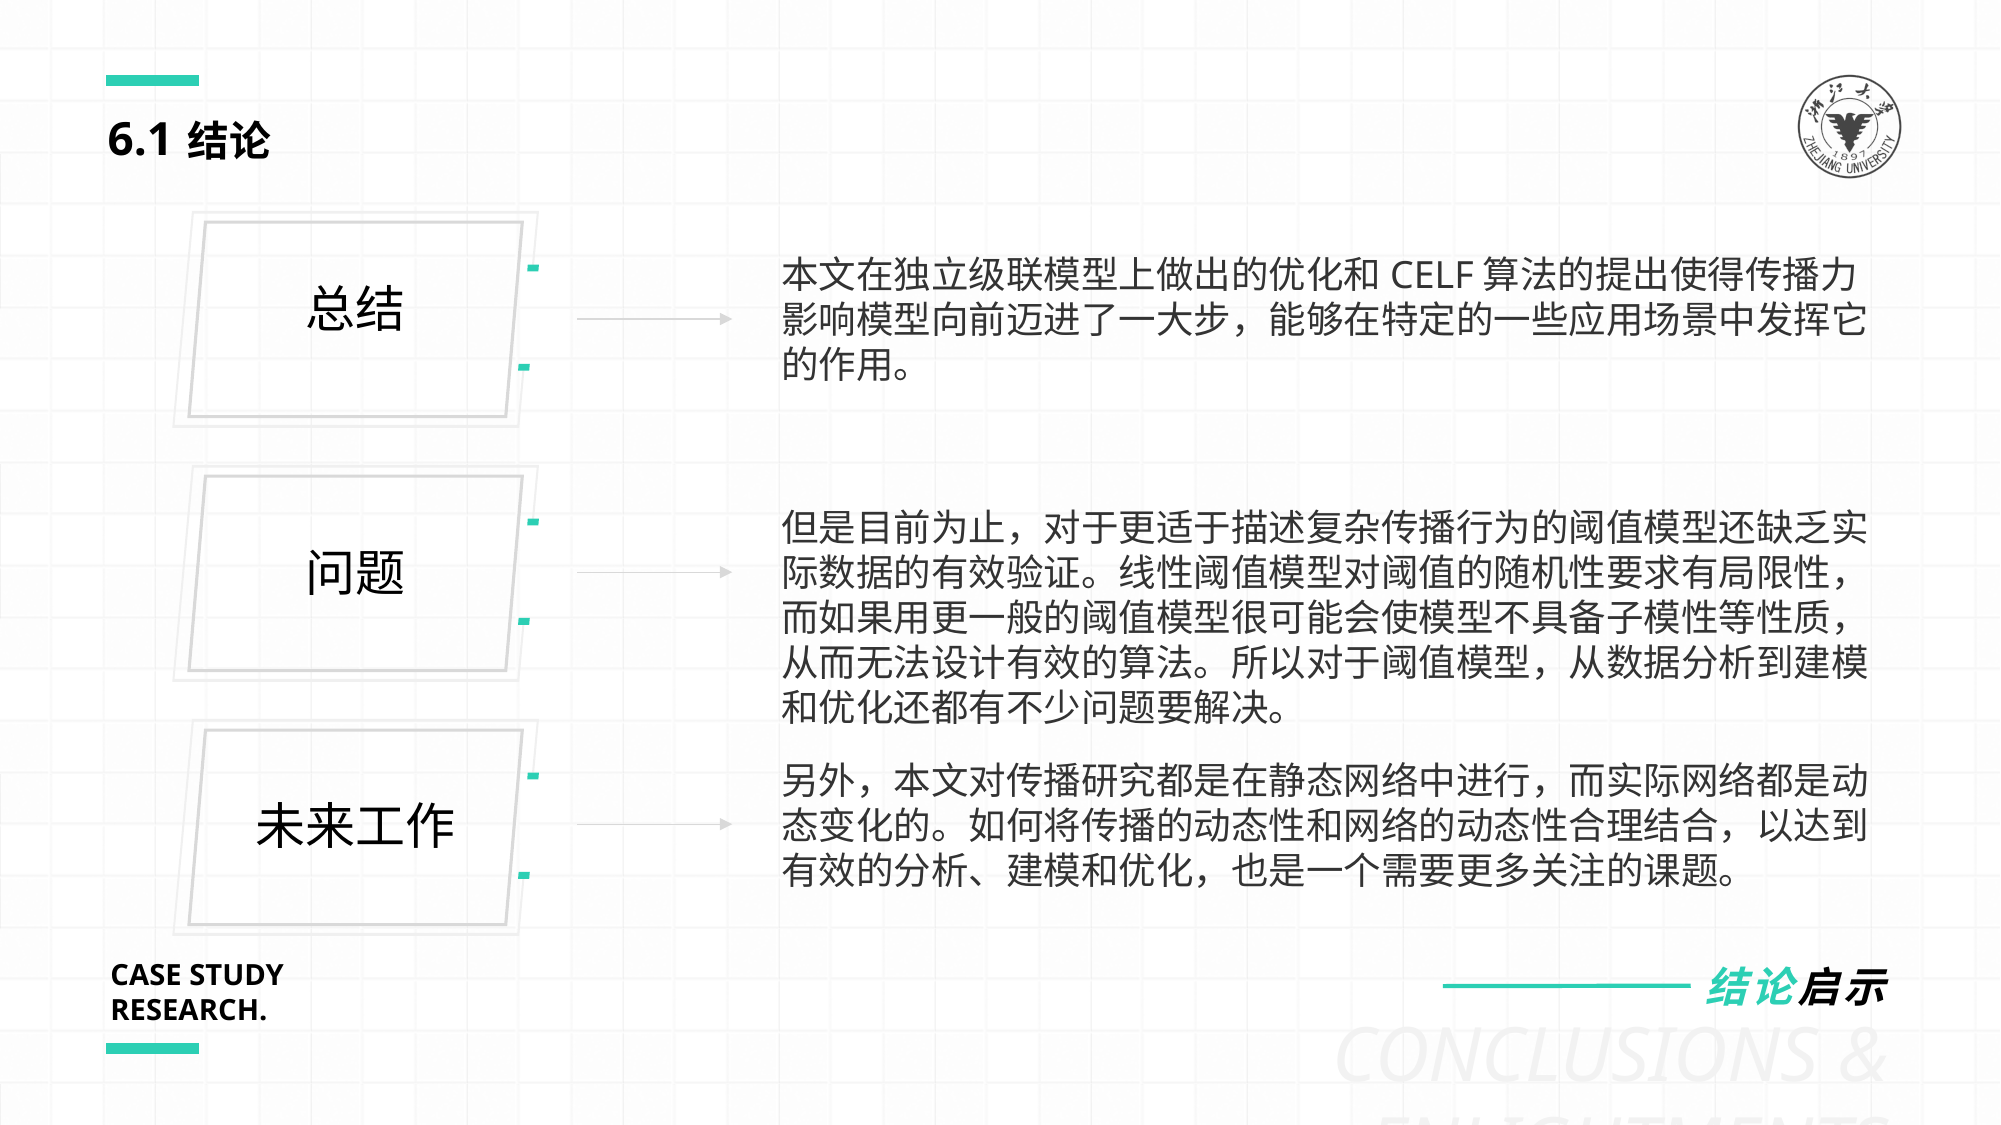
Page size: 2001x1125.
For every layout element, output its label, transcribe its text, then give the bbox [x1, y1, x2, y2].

text_box 本文在独立级联模型上做出的优化和CELF算法的提出使得传播力影响模型向前迈进了一大步，能够在特定的一些应用场景中发挥它的作用。 [766, 243, 1904, 393]
text_box 但是目前为止，对于更适于描述复杂传播行为的阈值模型还缺乏实际数据的有效验证。线性阈值模型对阈值的随机性要求有局限性，而如果用更一般的阈值模型很可能会使模型不具备子模性等性质，从而无法设计有效的算法。所以对于阈值模型，从数据分析到建模和优化还都有不少问题要解决。 [766, 496, 1904, 737]
text_box [1794, 71, 1905, 182]
text_box CONCLUSIONS & ENLIGHTMENTS [923, 998, 1904, 1125]
text_box 另外，本文对传播研究都是在静态网络中进行，而实际网络都是动态变化的。如何将传播的动态性和网络的动态性合理结合，以达到有效的分析、建模和优化，也是一个需要更多关注的课题。 [766, 749, 1904, 900]
text_box 结论启示 [1690, 953, 1901, 998]
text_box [172, 210, 539, 428]
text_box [172, 718, 539, 936]
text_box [96, 101, 288, 173]
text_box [172, 464, 539, 682]
text_box CASE STUDY RESEARCH. [95, 949, 299, 1034]
